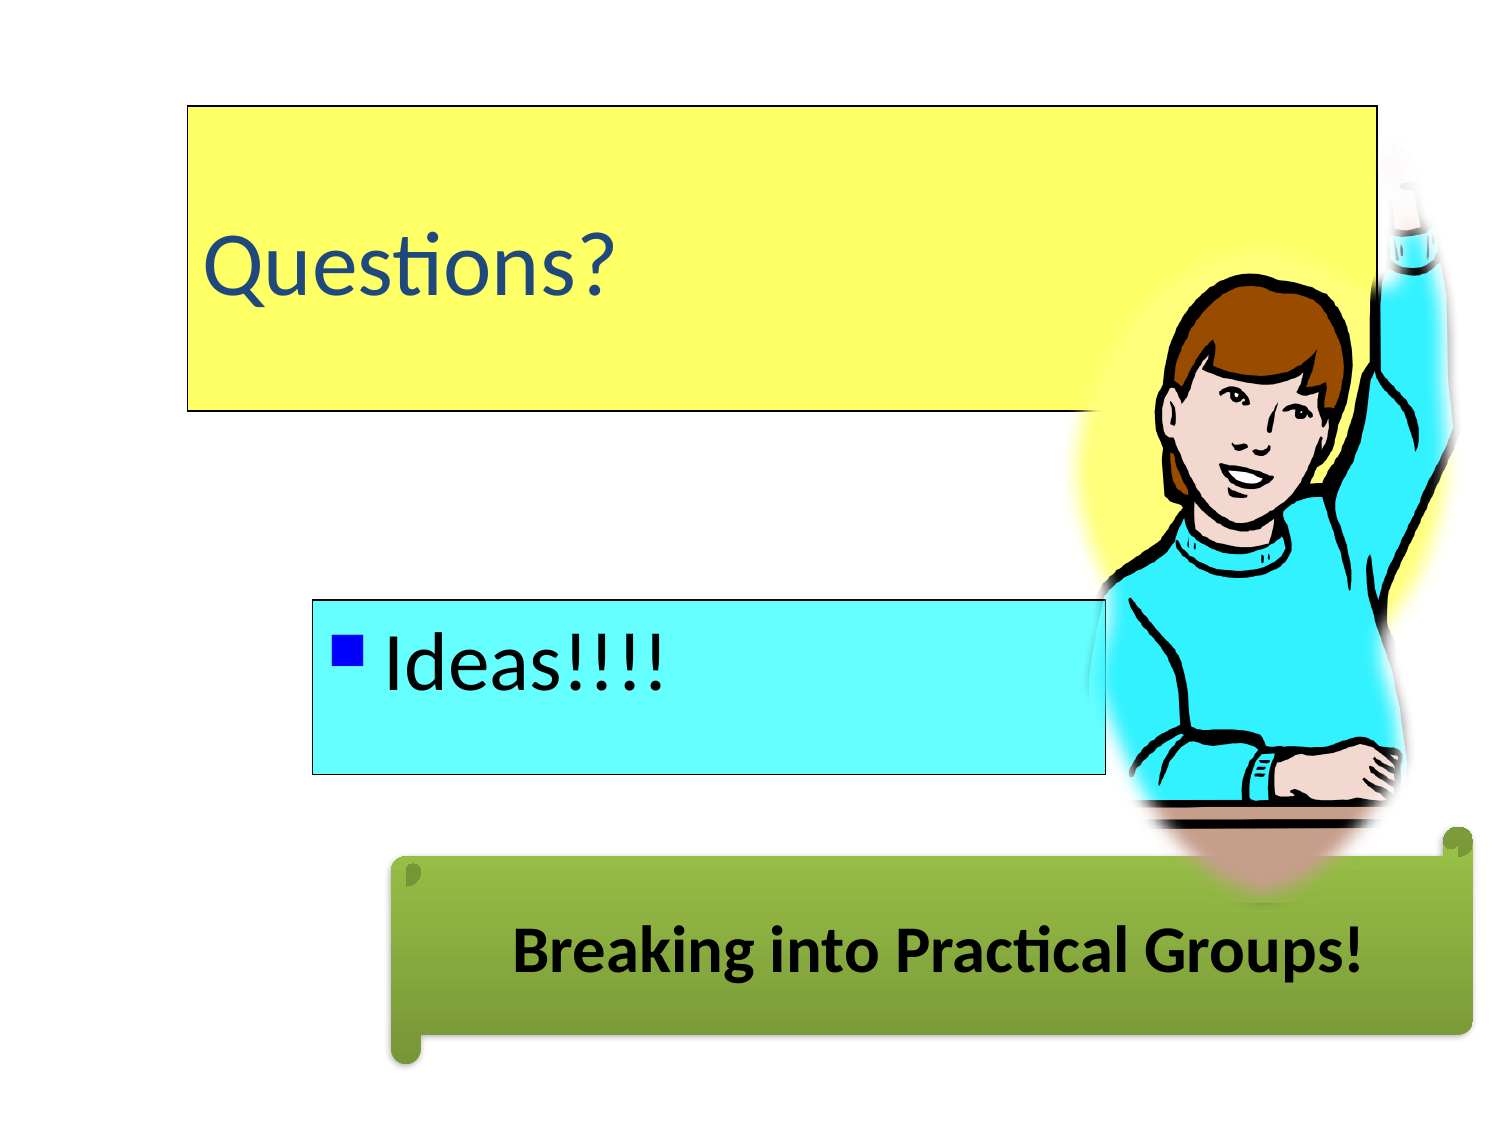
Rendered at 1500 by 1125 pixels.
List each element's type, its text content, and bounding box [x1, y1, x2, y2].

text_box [187, 24, 1474, 911]
text_box Breaking into Practical Groups! [391, 918, 1474, 1065]
